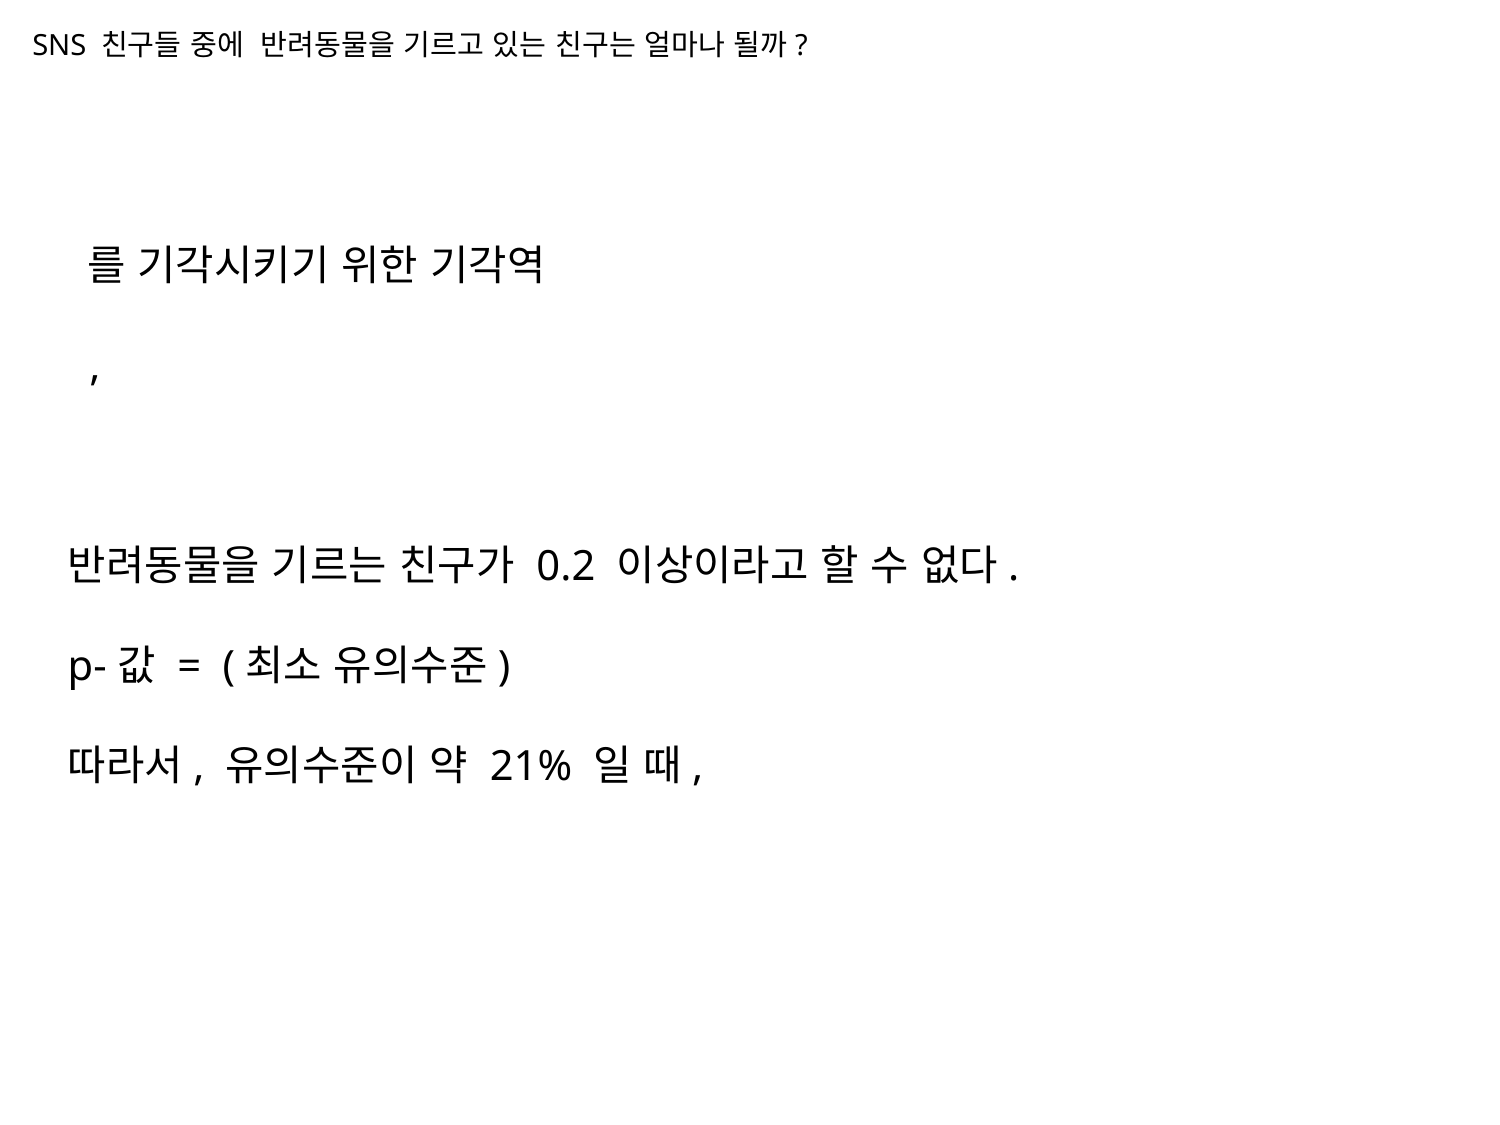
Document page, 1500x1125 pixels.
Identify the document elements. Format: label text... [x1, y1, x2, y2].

text_box SNS 친구들 중에 반려동물을 기르고 있는 친구는 얼마나 될까? [17, 19, 880, 69]
